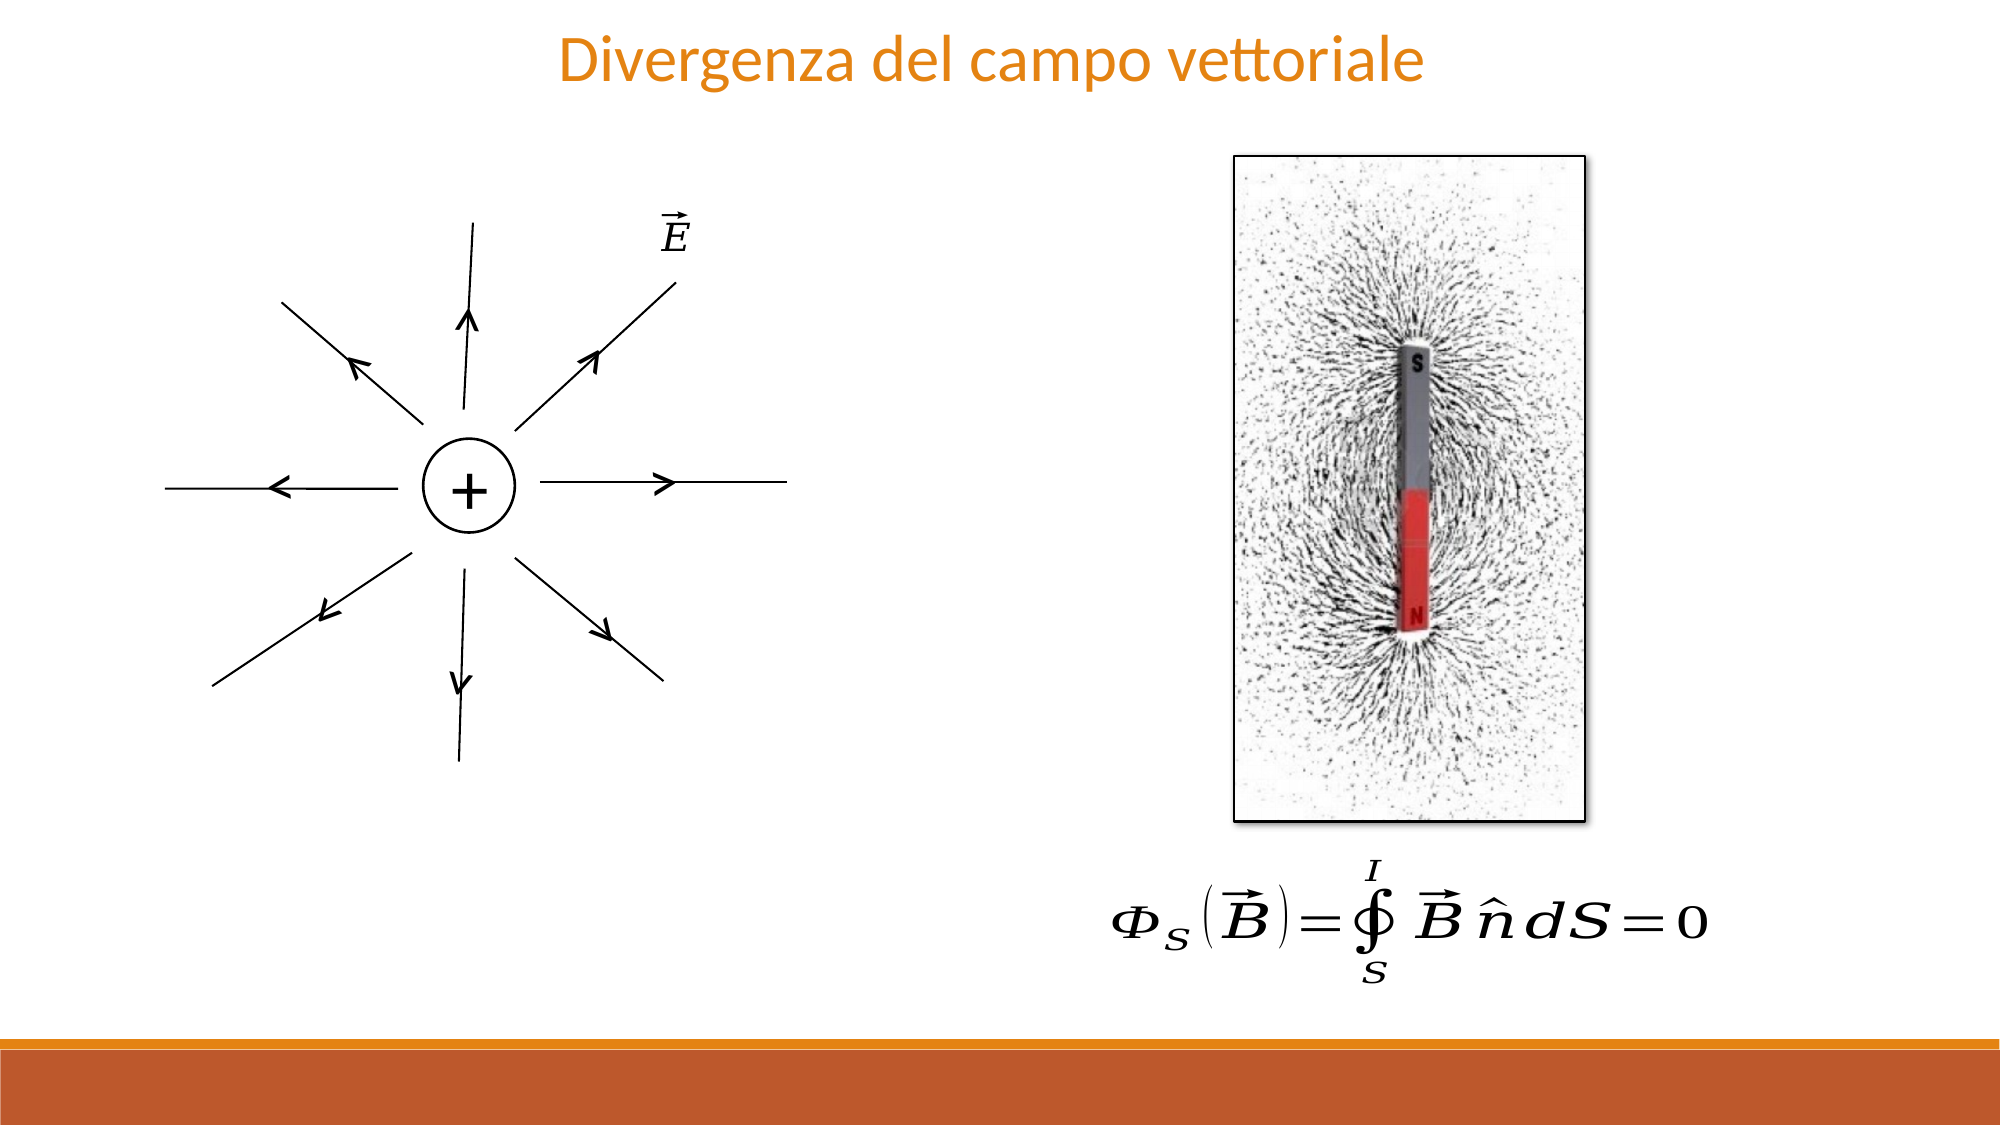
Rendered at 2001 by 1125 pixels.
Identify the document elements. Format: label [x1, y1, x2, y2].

picture [1076, 157, 1742, 820]
text_box [164, 209, 788, 701]
